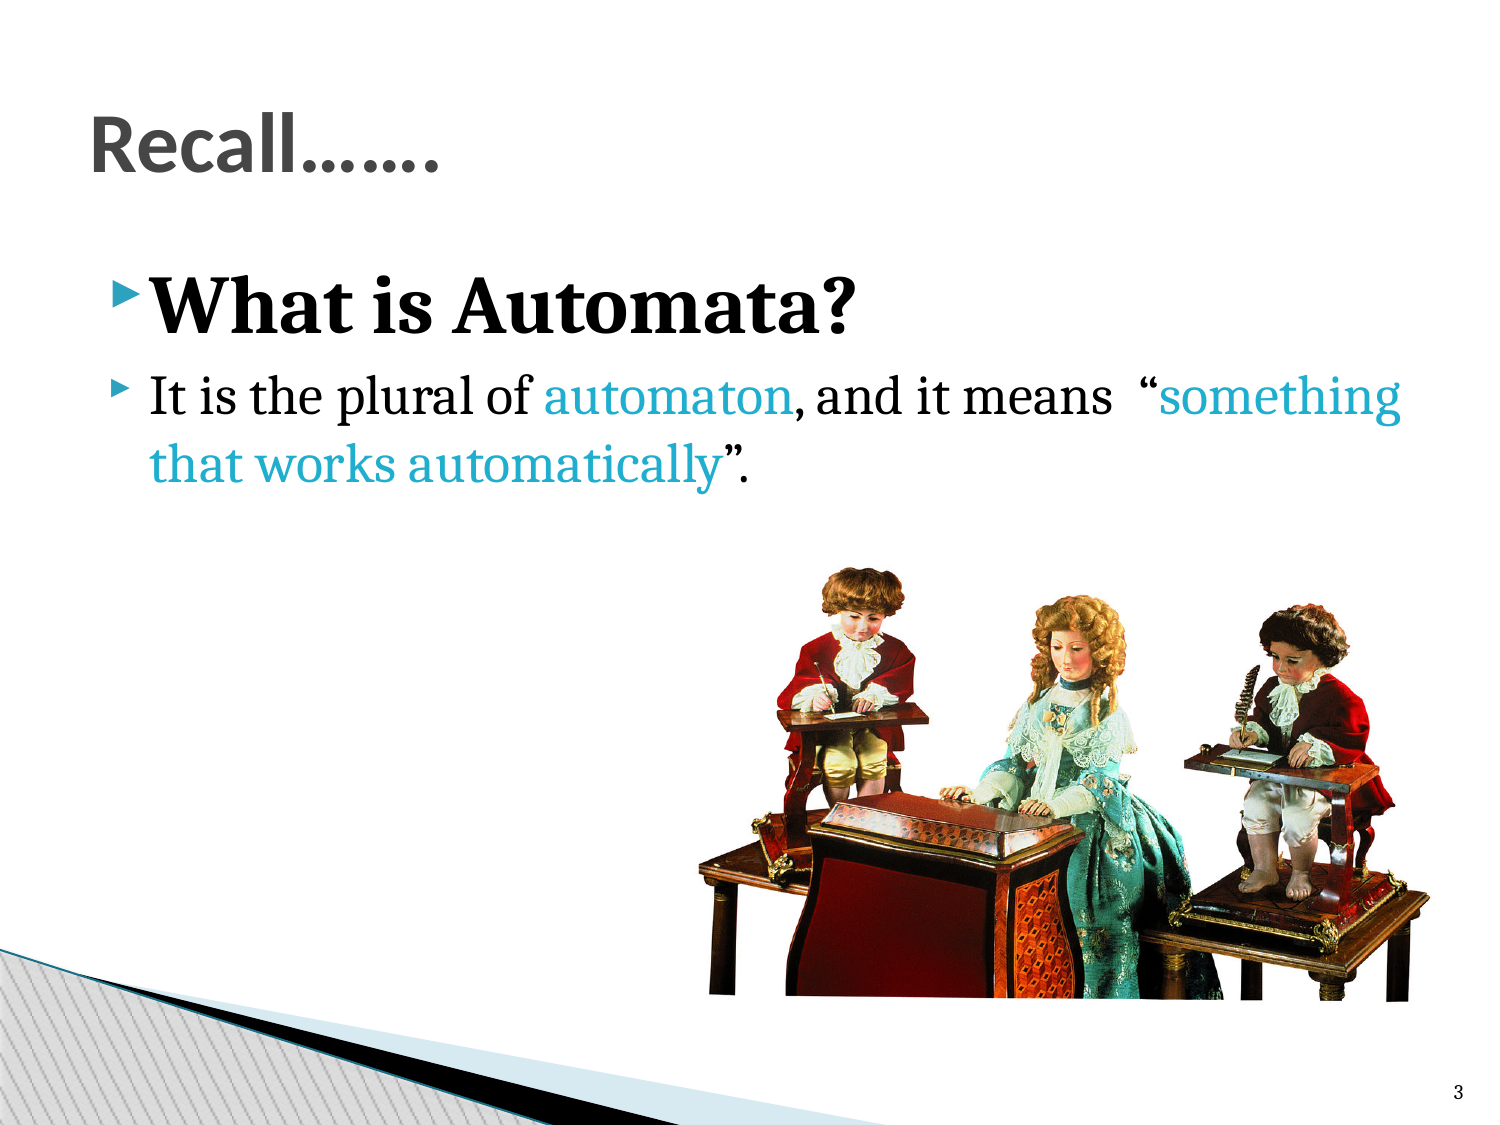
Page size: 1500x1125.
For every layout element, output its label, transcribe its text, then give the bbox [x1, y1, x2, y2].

text_box What is Automata? It is the plural of automaton, and it means “something that works automatically”. [75, 243, 1425, 986]
picture [687, 549, 1456, 1016]
text_box <number> [1418, 1051, 1479, 1111]
text_box Recall……. [75, 45, 1425, 233]
